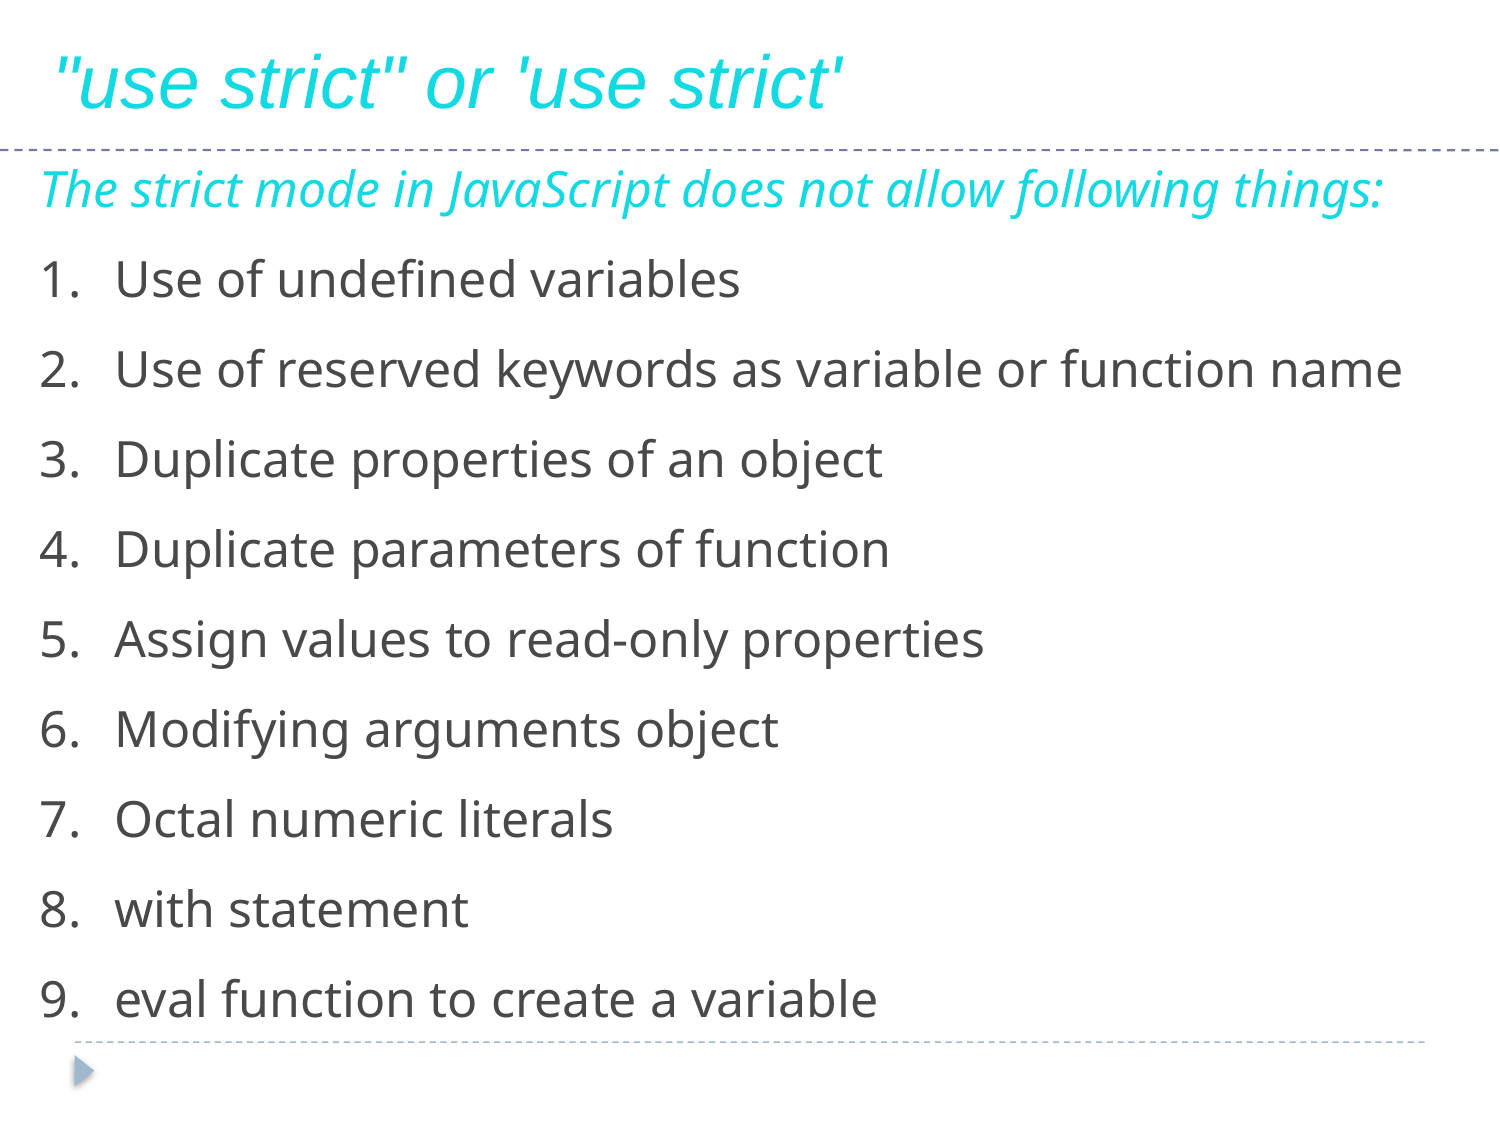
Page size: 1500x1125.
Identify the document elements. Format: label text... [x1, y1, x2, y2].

text_box "use strict" or 'use strict' [37, 26, 1450, 131]
text_box The strict mode in JavaScript does not allow following things: Use of undefined variables Use of reserved keywords as variable or function name Duplicate properties of an object Duplicate parameters of function Assign values to read-only properties Modifying arguments object Octal numeric literals with statement eval function to create a variable [24, 164, 1475, 1035]
table_cell location.href [24, 155, 1475, 159]
